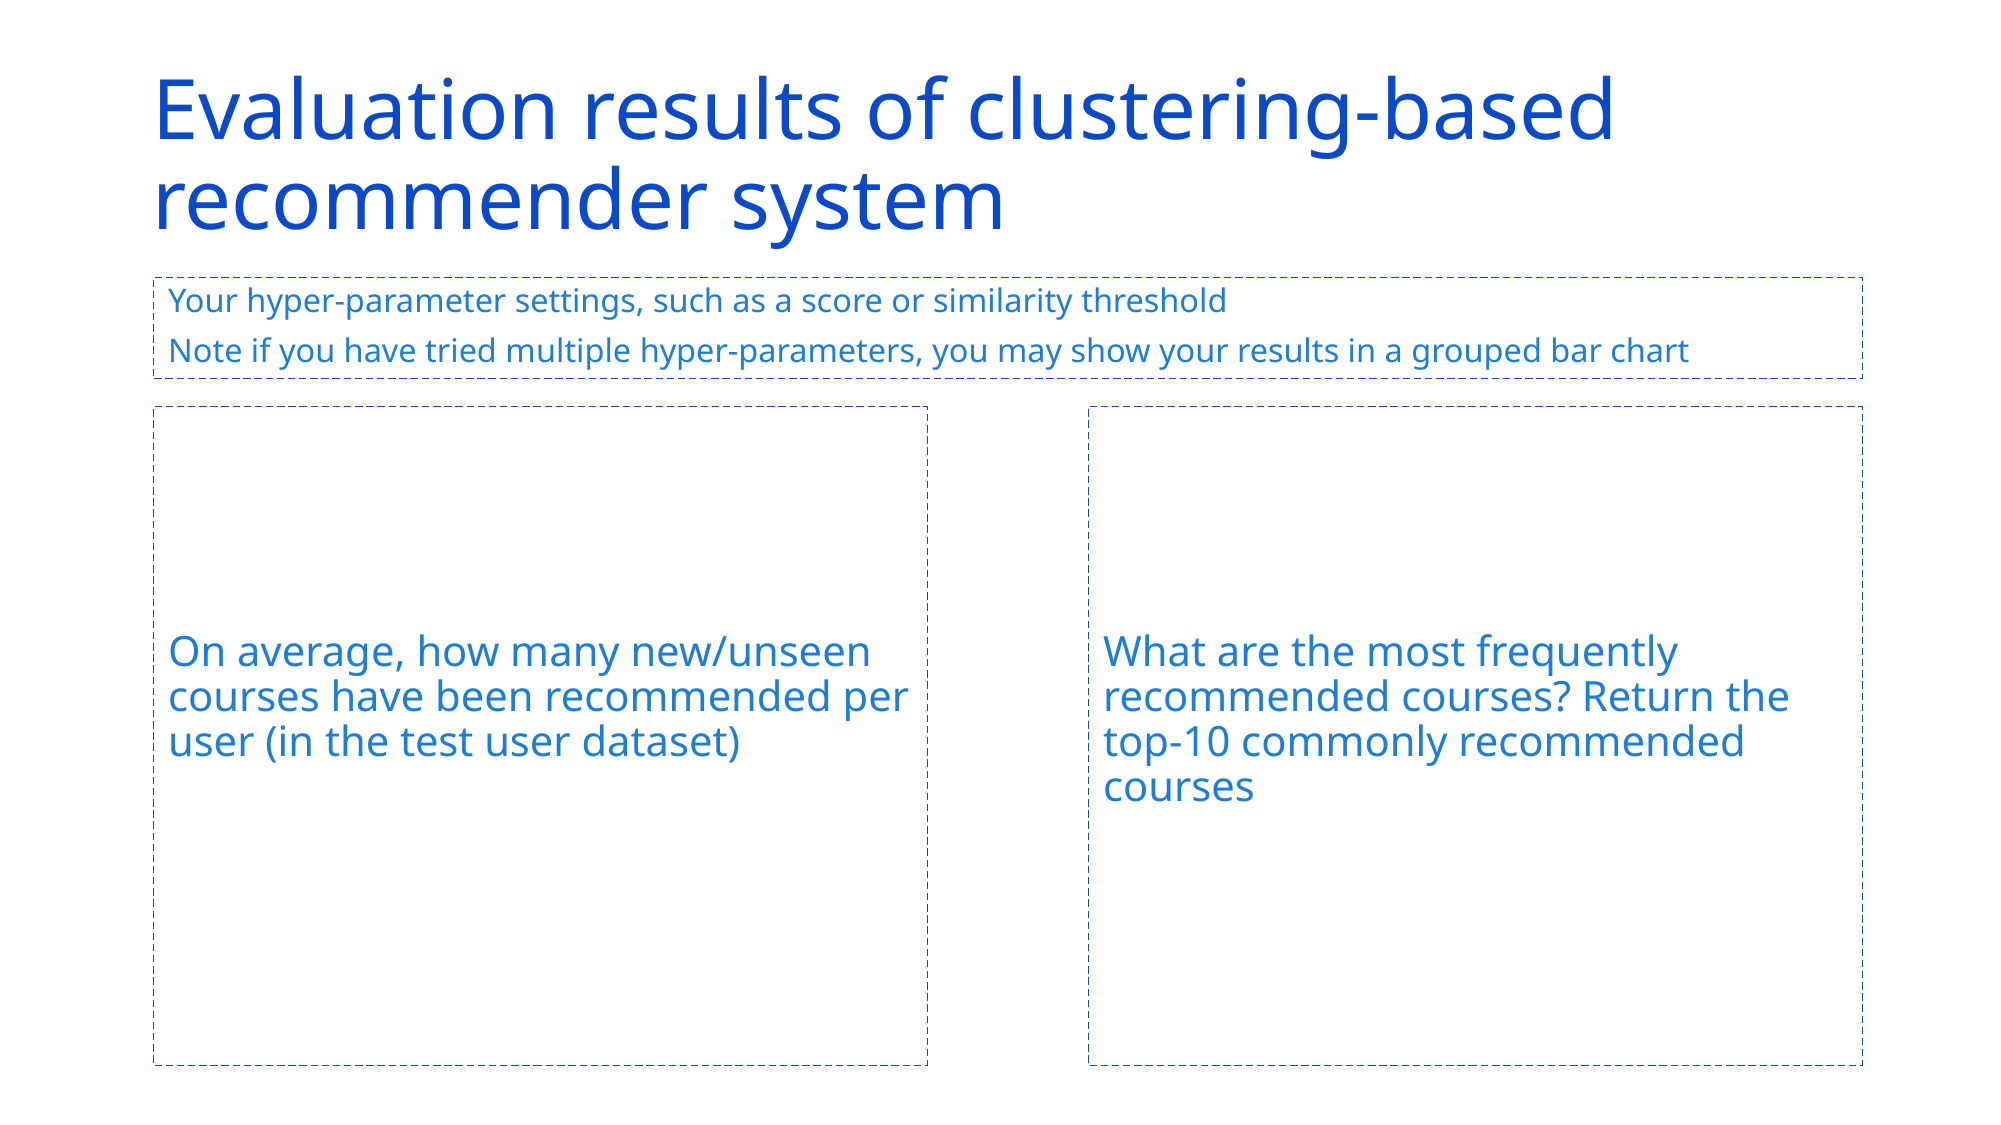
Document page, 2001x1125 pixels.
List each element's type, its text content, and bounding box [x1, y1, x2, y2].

text_box Your hyper-parameter settings, such as a score or similarity threshold Note if you have tried multiple hyper-parameters, you may show your results in a grouped bar chart [153, 277, 1863, 379]
text_box On average, how many new/unseen courses have been recommended per user (in the test user dataset) [153, 406, 928, 1066]
text_box What are the most frequently recommended courses? Return the top-10 commonly recommended courses [1088, 406, 1863, 1066]
title Evaluation results of clustering-based recommender system [137, 59, 1863, 278]
